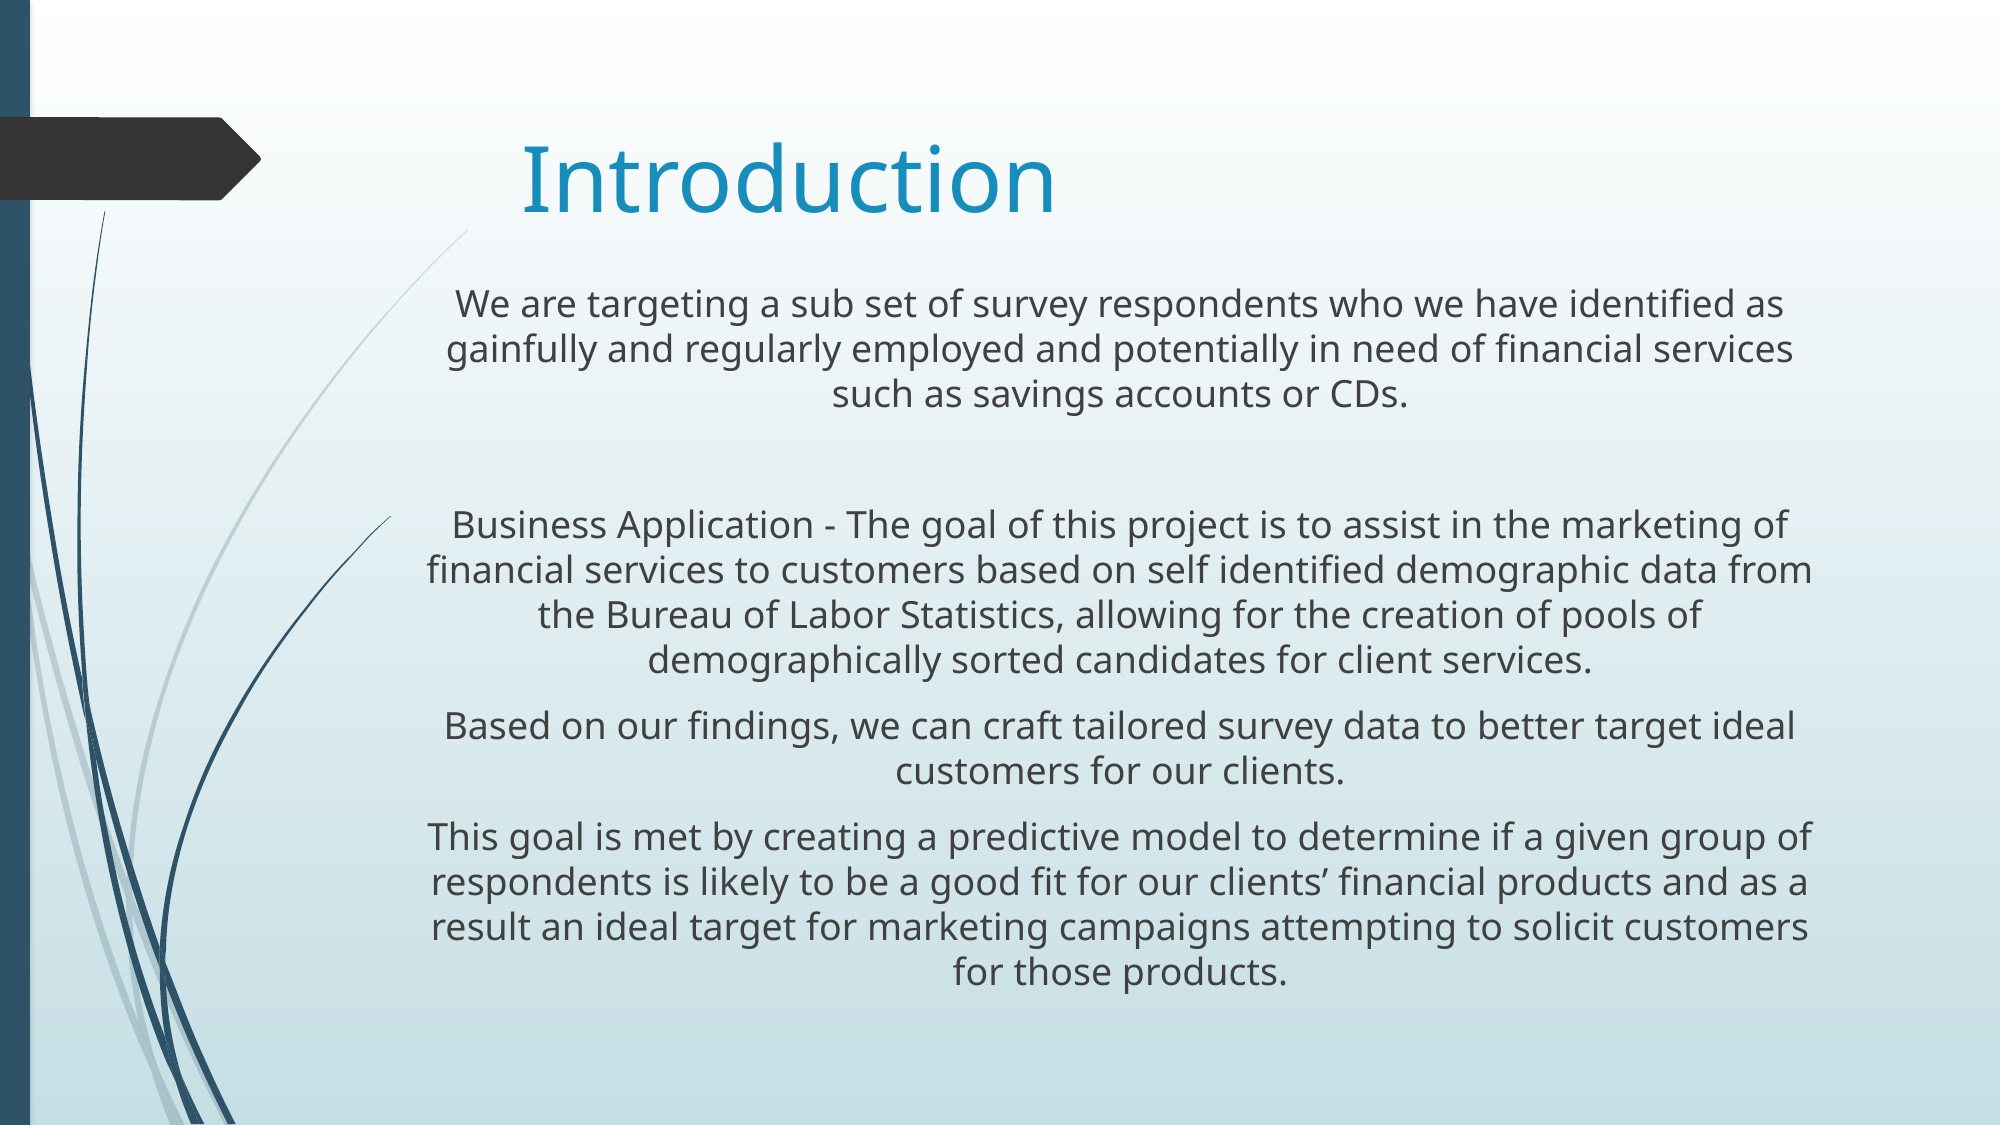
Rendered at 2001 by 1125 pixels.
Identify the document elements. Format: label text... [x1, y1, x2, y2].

text_box Introduction [506, 113, 1690, 238]
list We are targeting a sub set of survey respondents who we have identified as gainfully and regularly employed and potentially in need of financial services such as savings accounts or CDs. Business Application - The goal of this project is to assist in the marketing of financial services to customers based on self identified demographic data from the Bureau of Labor Statistics, allowing for the creation of pools of demographically sorted candidates for client services. Based on our findings, we can craft tailored survey data to better target ideal customers for our clients. This goal is met by creating a predictive model to determine if a given group of respondents is likely to be a good fit for our clients’ financial products and as a result an ideal target for marketing campaigns attempting to solicit customers for those products. [389, 272, 1852, 892]
